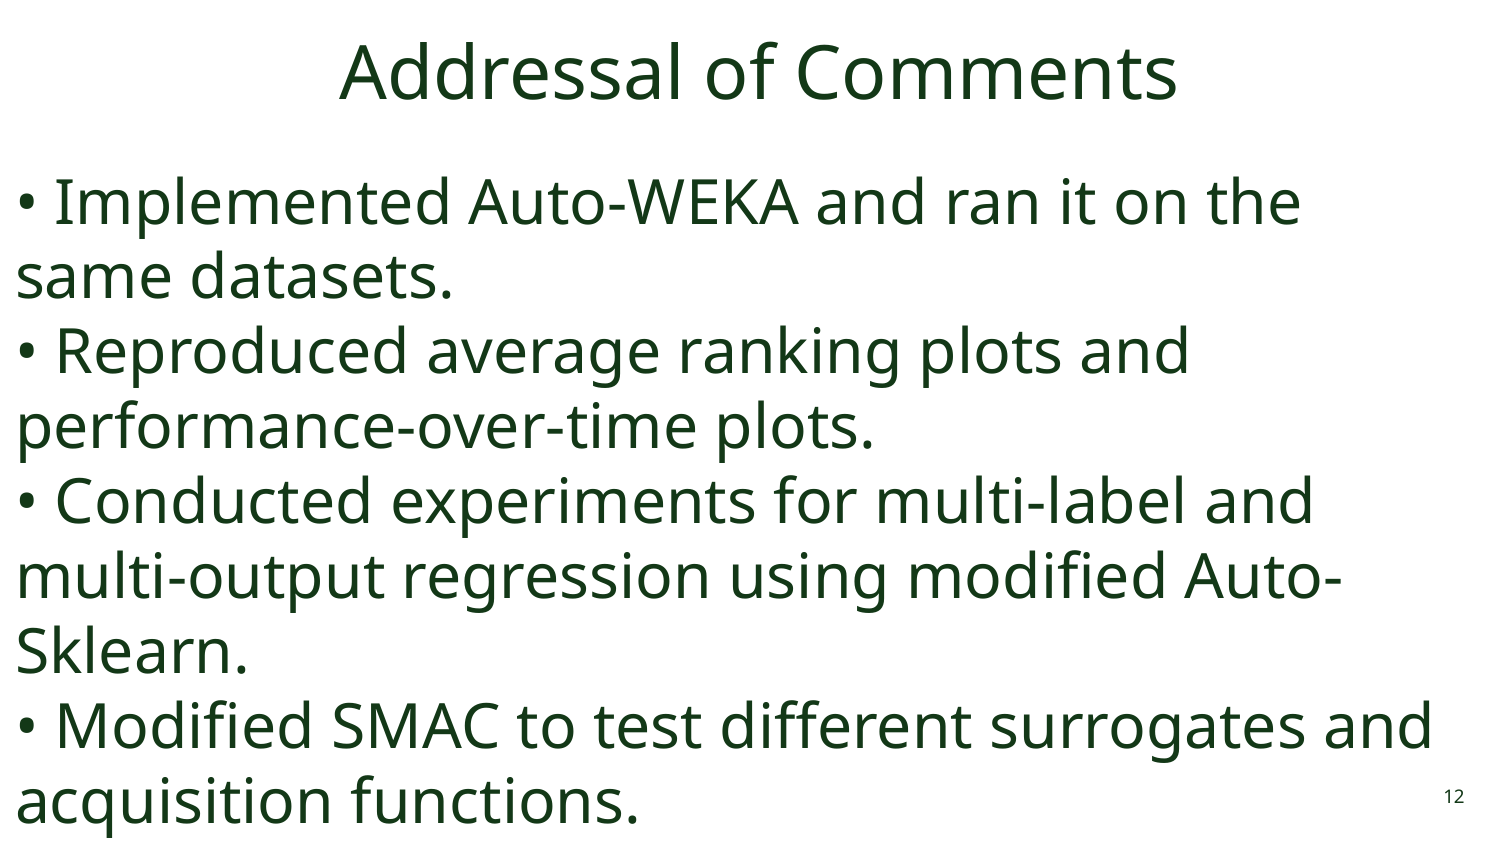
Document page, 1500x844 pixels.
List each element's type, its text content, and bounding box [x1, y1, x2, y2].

slide_number ‹#› [1389, 764, 1480, 830]
title Addressal of Comments [51, 9, 1449, 104]
list • Implemented Auto-WEKA and ran it on the same datasets. • Reproduced average ranking plots and performance-over-time plots. • Conducted experiments for multi-label and multi-output regression using modified Auto-Sklearn. • Modified SMAC to test different surrogates and acquisition functions. [0, 146, 1480, 830]
